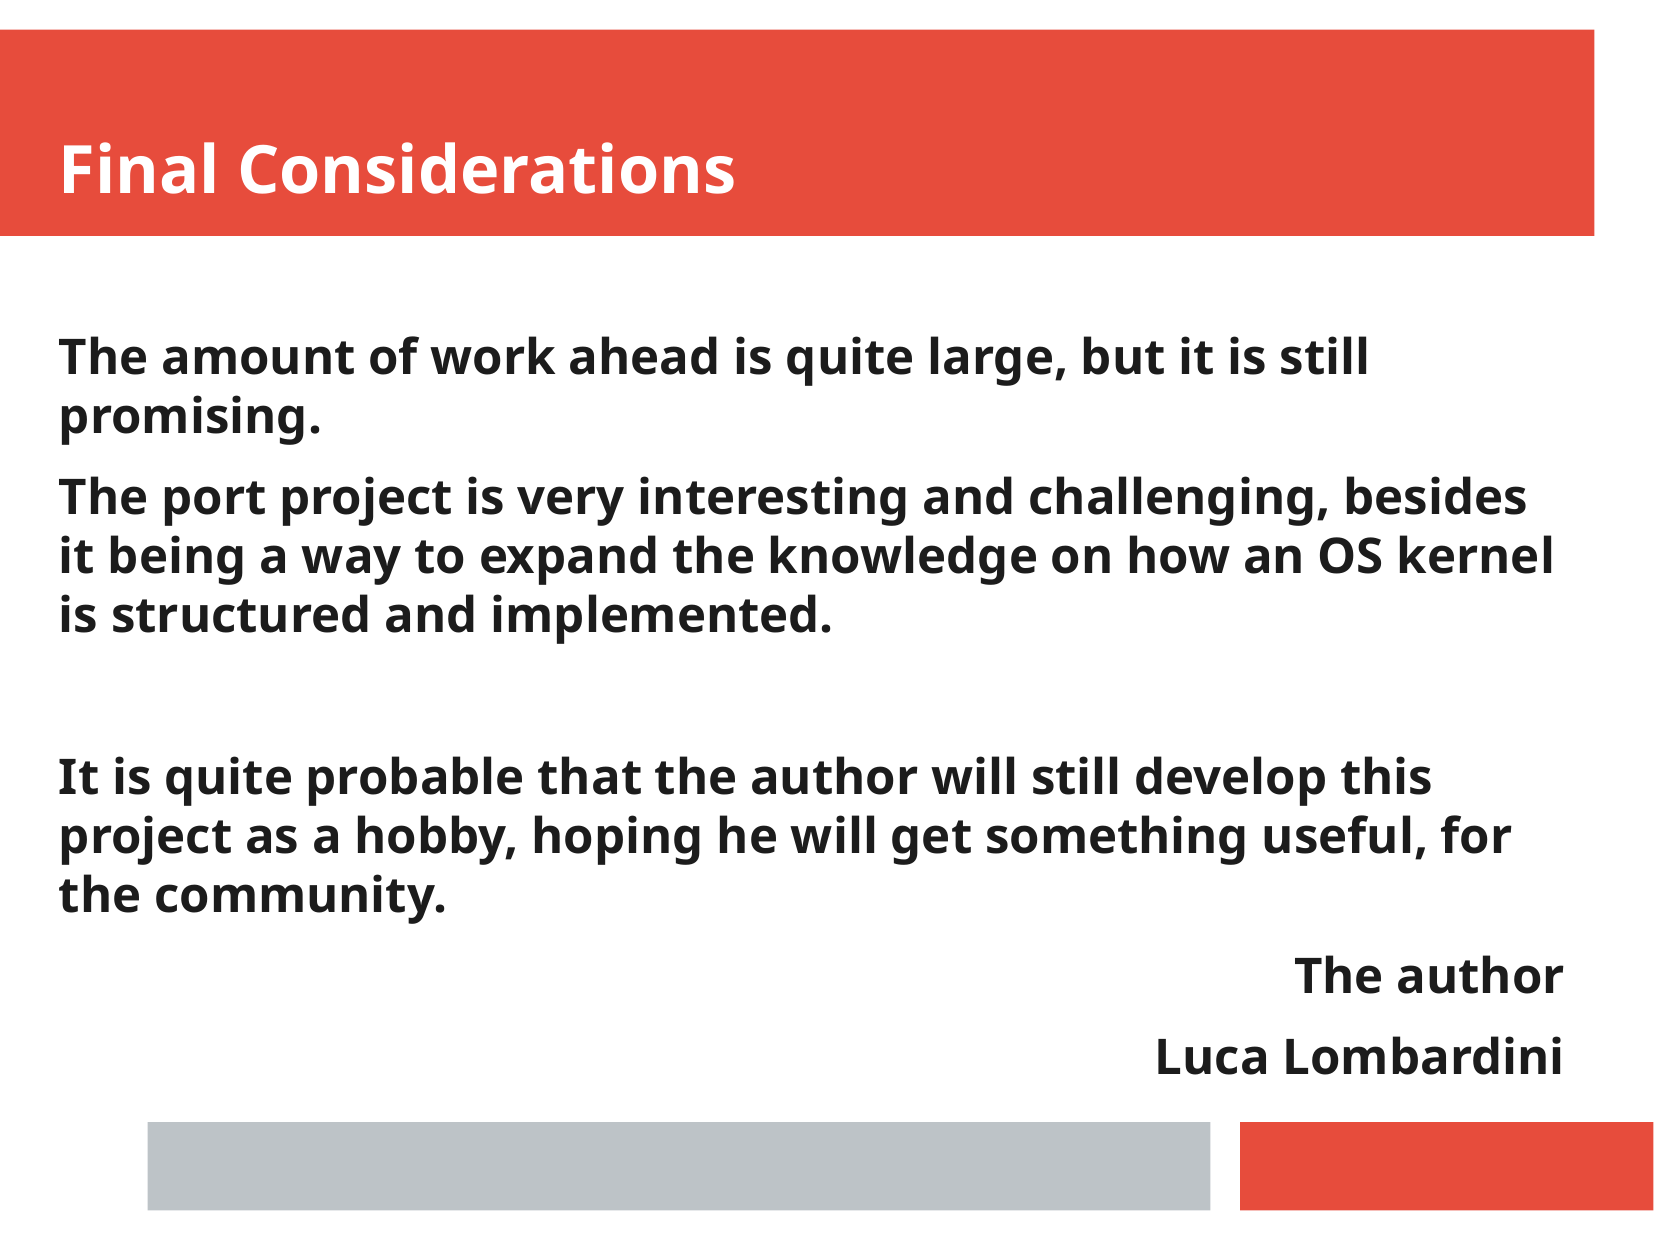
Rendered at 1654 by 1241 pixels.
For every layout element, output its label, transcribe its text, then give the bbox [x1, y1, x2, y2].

text_box The amount of work ahead is quite large, but it is still promising. The port project is very interesting and challenging, besides it being a way to expand the knowledge on how an OS kernel is structured and implemented. It is quite probable that the author will still develop this project as a hobby, hoping he will get something useful, for the community. The author Luca Lombardini [59, 324, 1565, 1093]
text_box Final Considerations [59, 59, 1595, 207]
